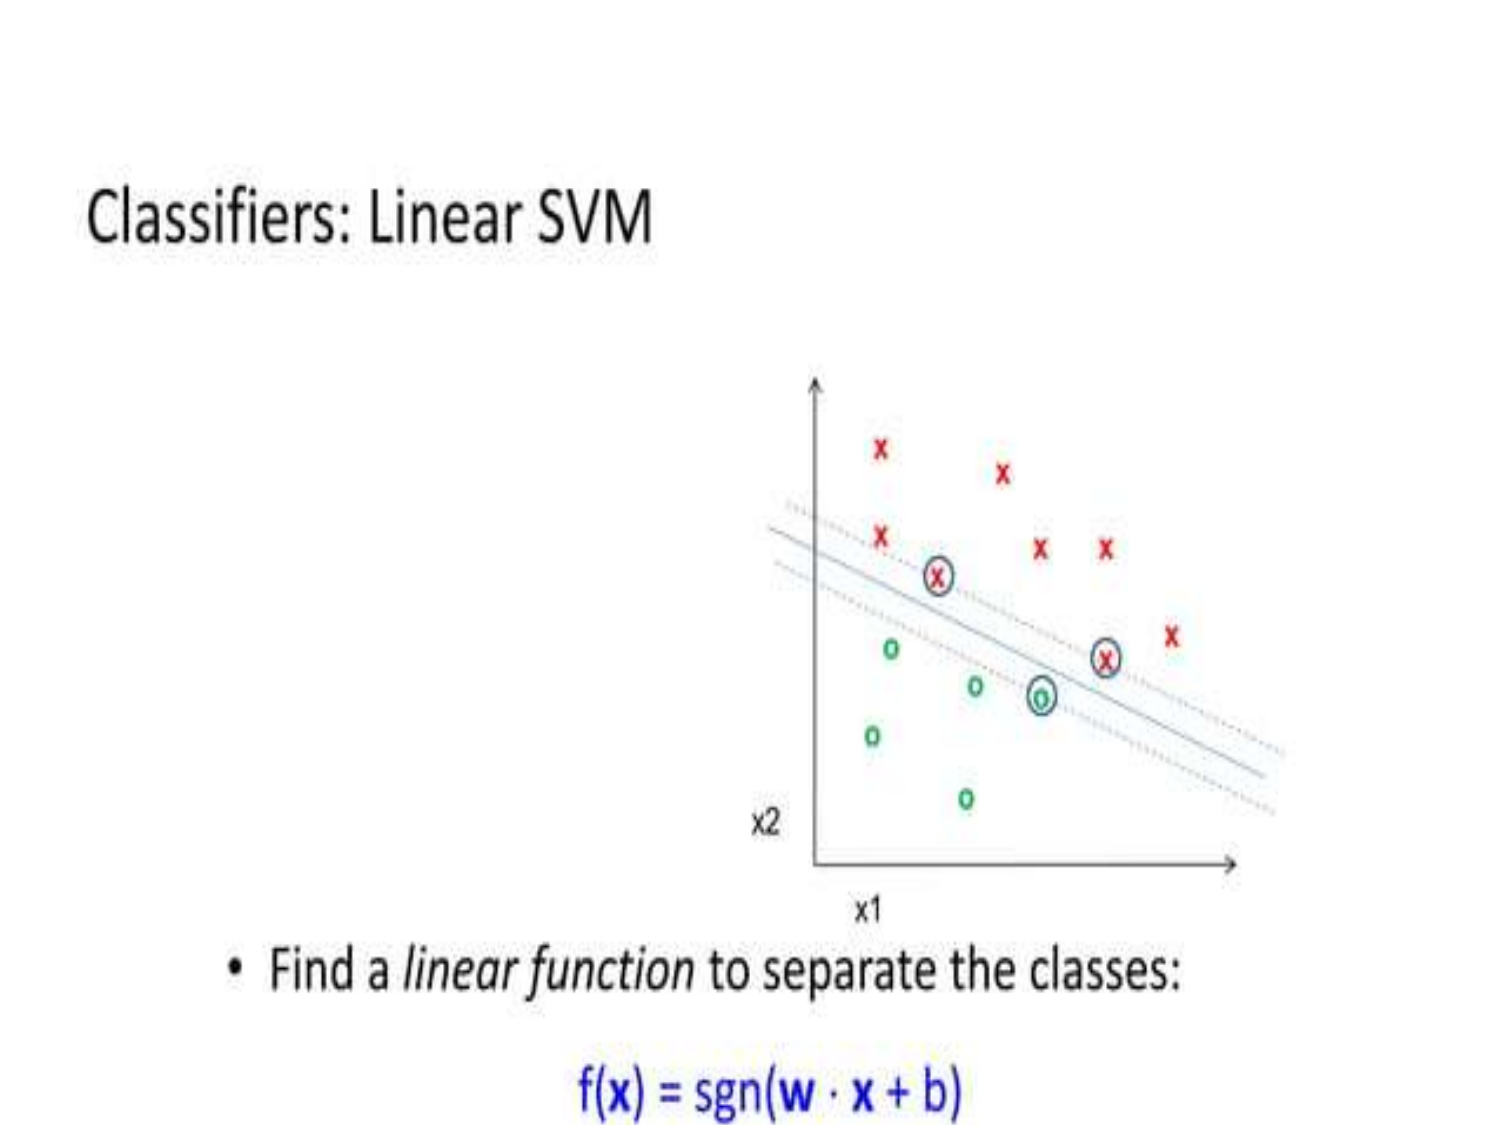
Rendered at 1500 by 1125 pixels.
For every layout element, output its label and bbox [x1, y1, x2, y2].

picture [0, 139, 1500, 1125]
